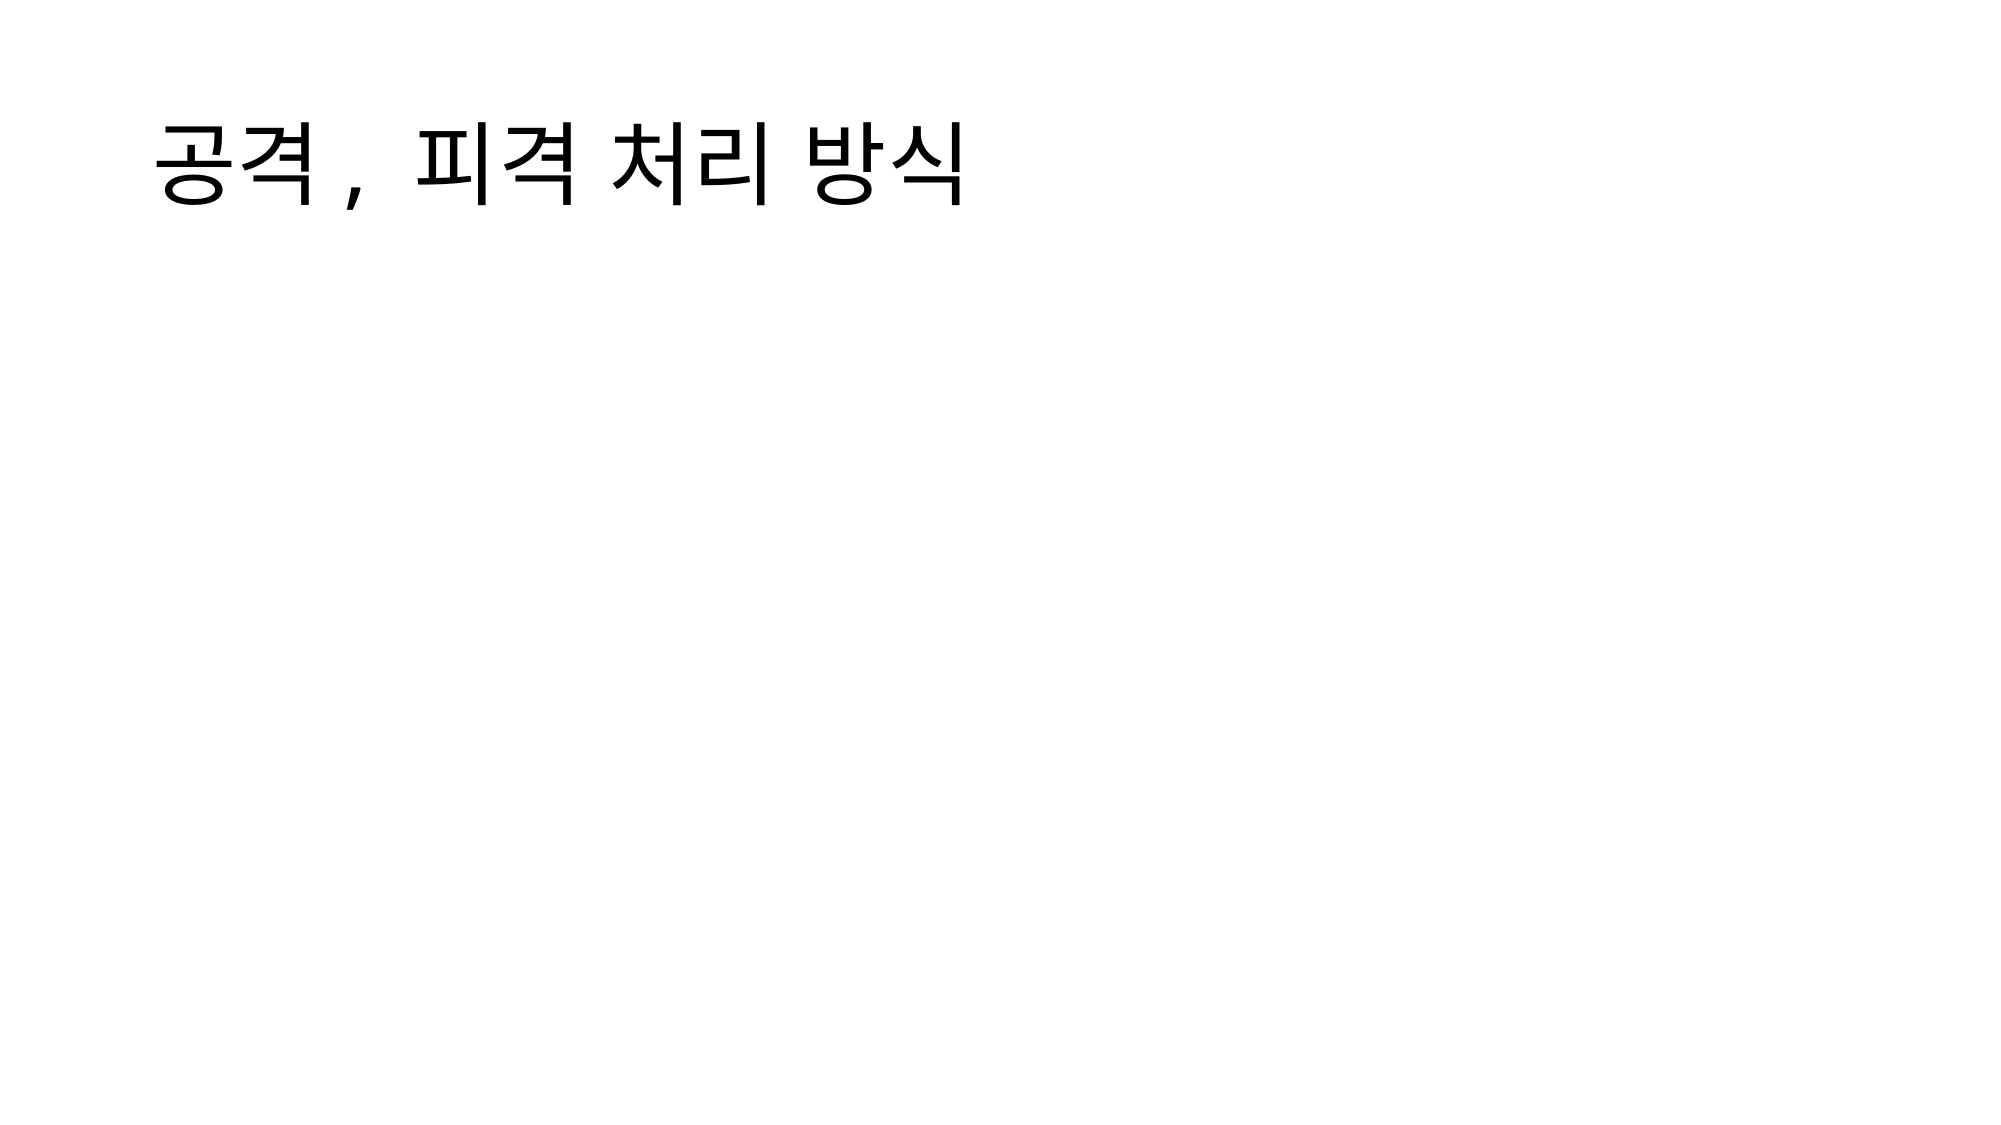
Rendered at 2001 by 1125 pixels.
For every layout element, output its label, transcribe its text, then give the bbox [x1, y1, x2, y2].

title 공격, 피격 처리 방식 [137, 59, 1863, 278]
